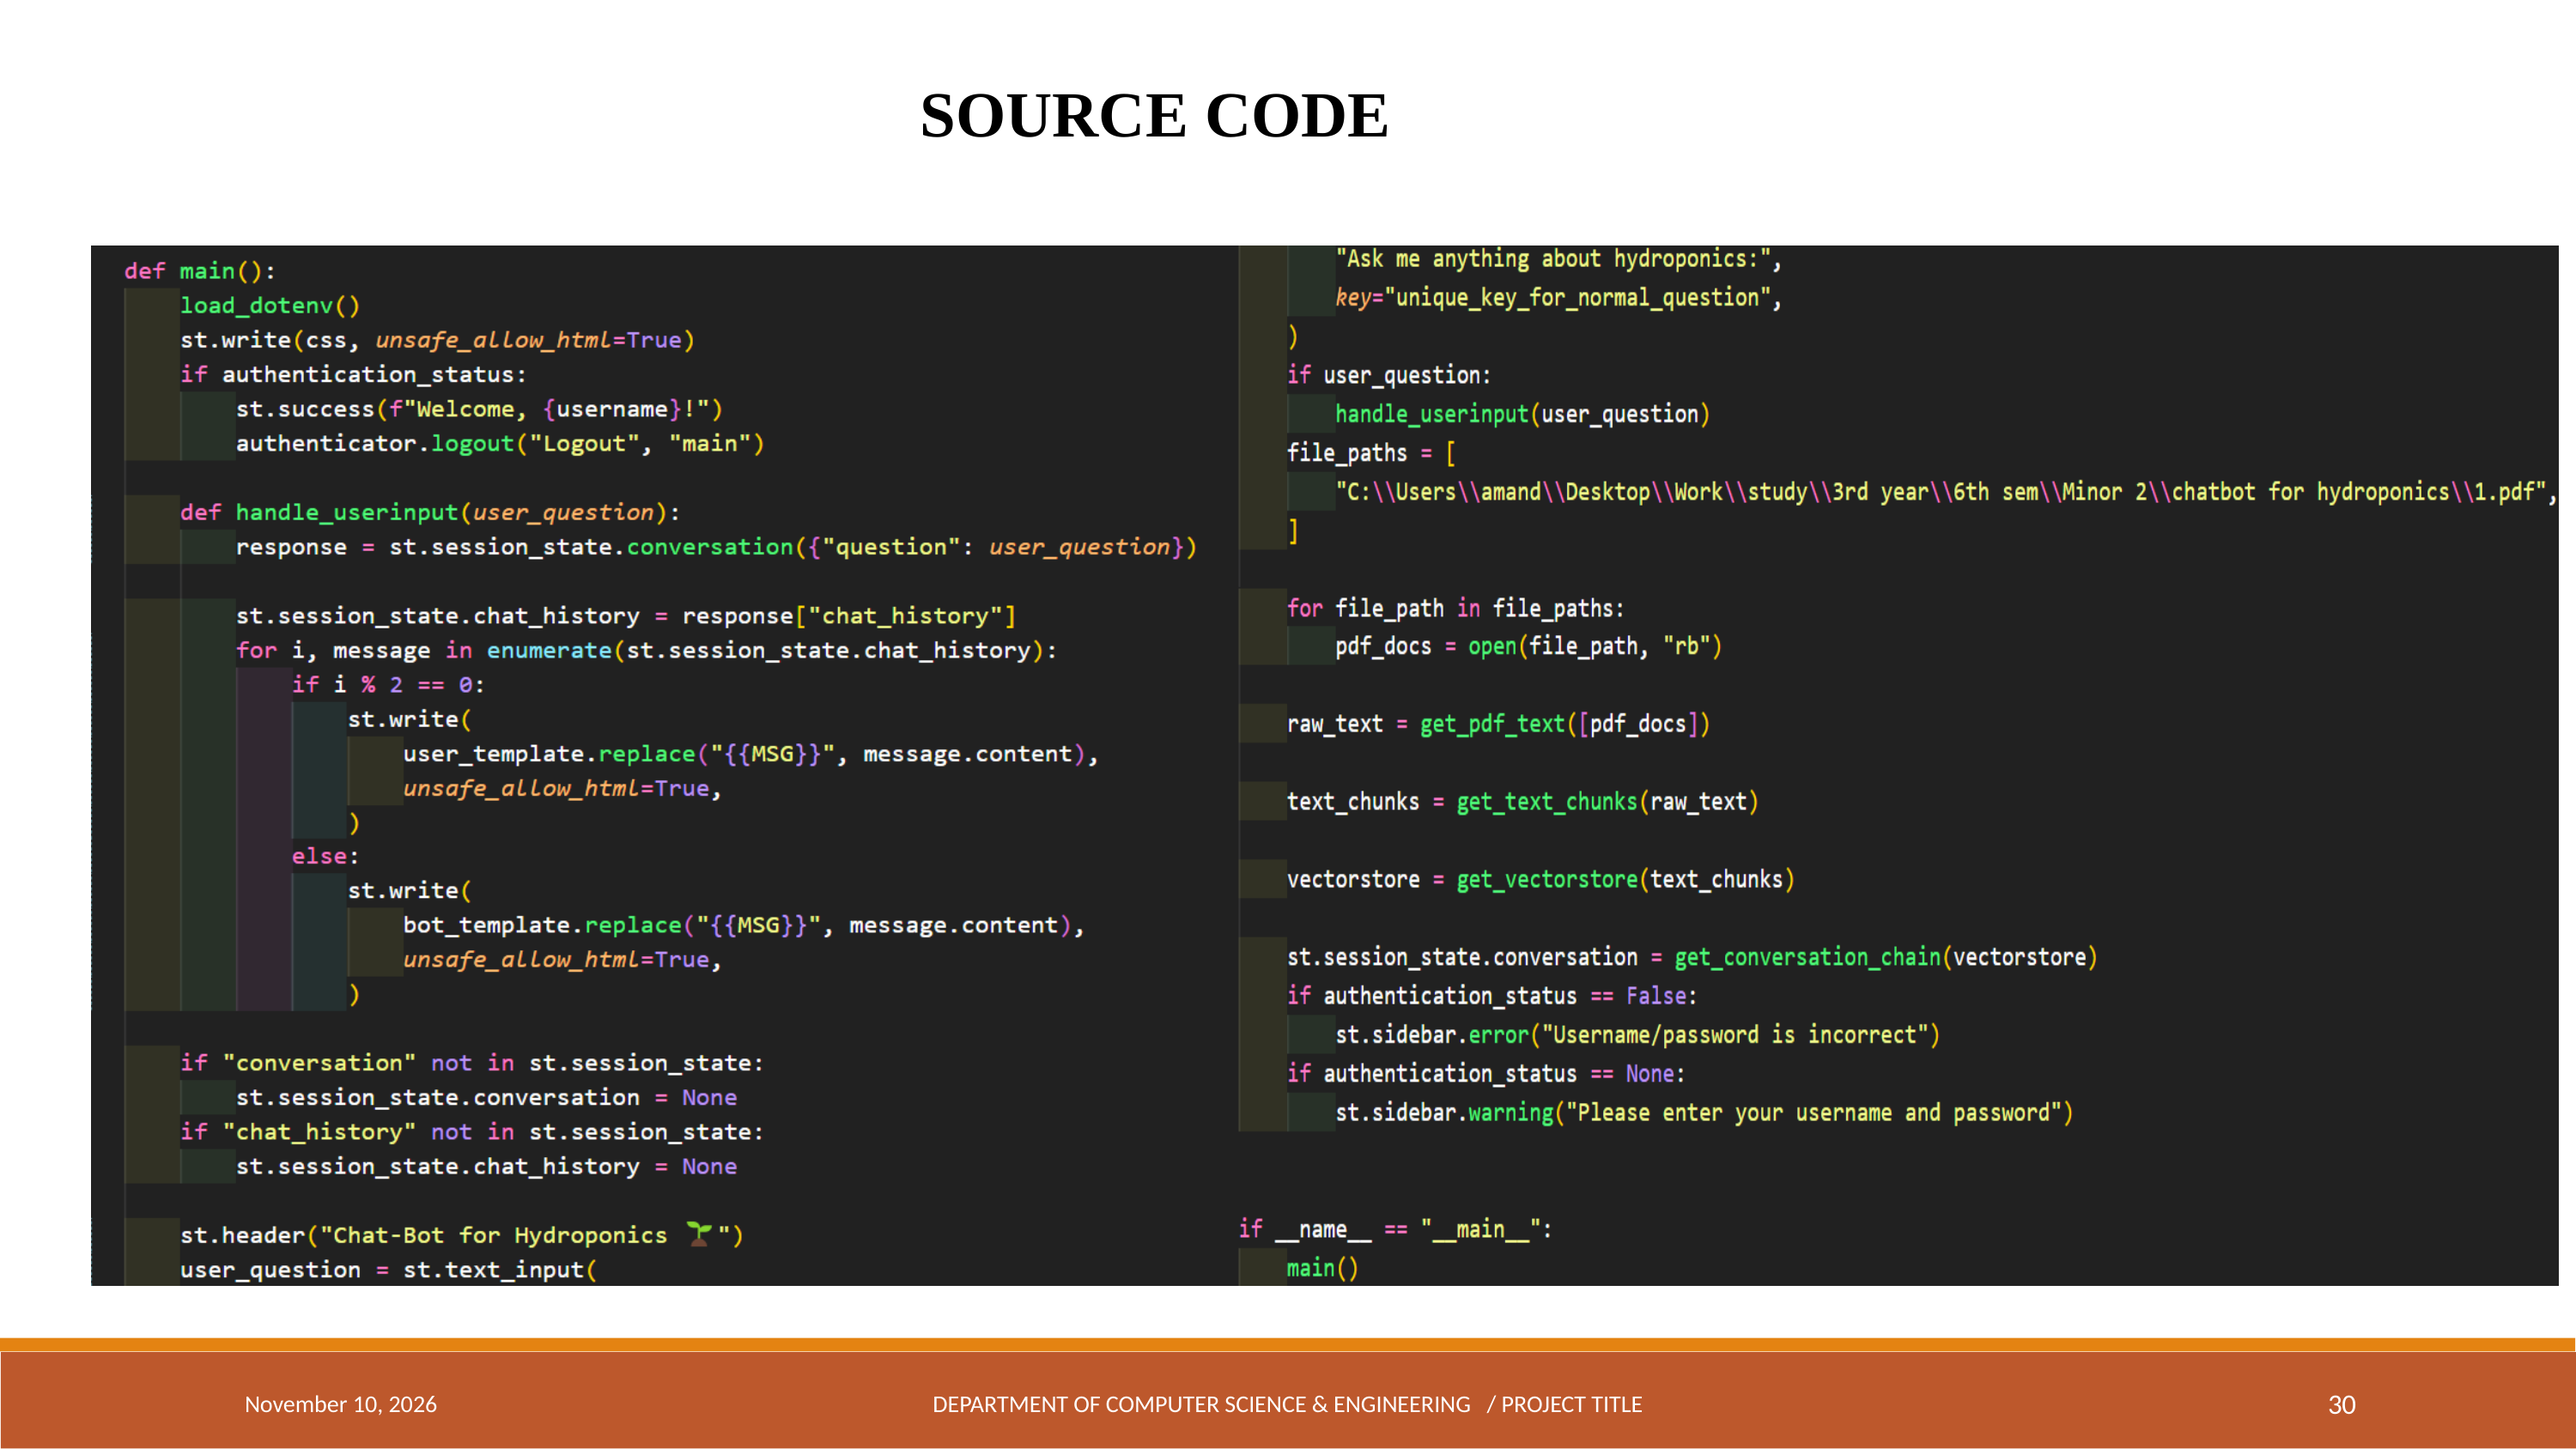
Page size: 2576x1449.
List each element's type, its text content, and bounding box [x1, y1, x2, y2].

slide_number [232, 1364, 755, 1442]
picture [90, 245, 2560, 1286]
footer DEPARTMENT OF COMPUTER SCIENCE & ENGINEERING / PROJECT TITLE [779, 1364, 1798, 1442]
slide_number 30 [2092, 1364, 2369, 1442]
text_box SOURCE CODE [907, 66, 1404, 156]
